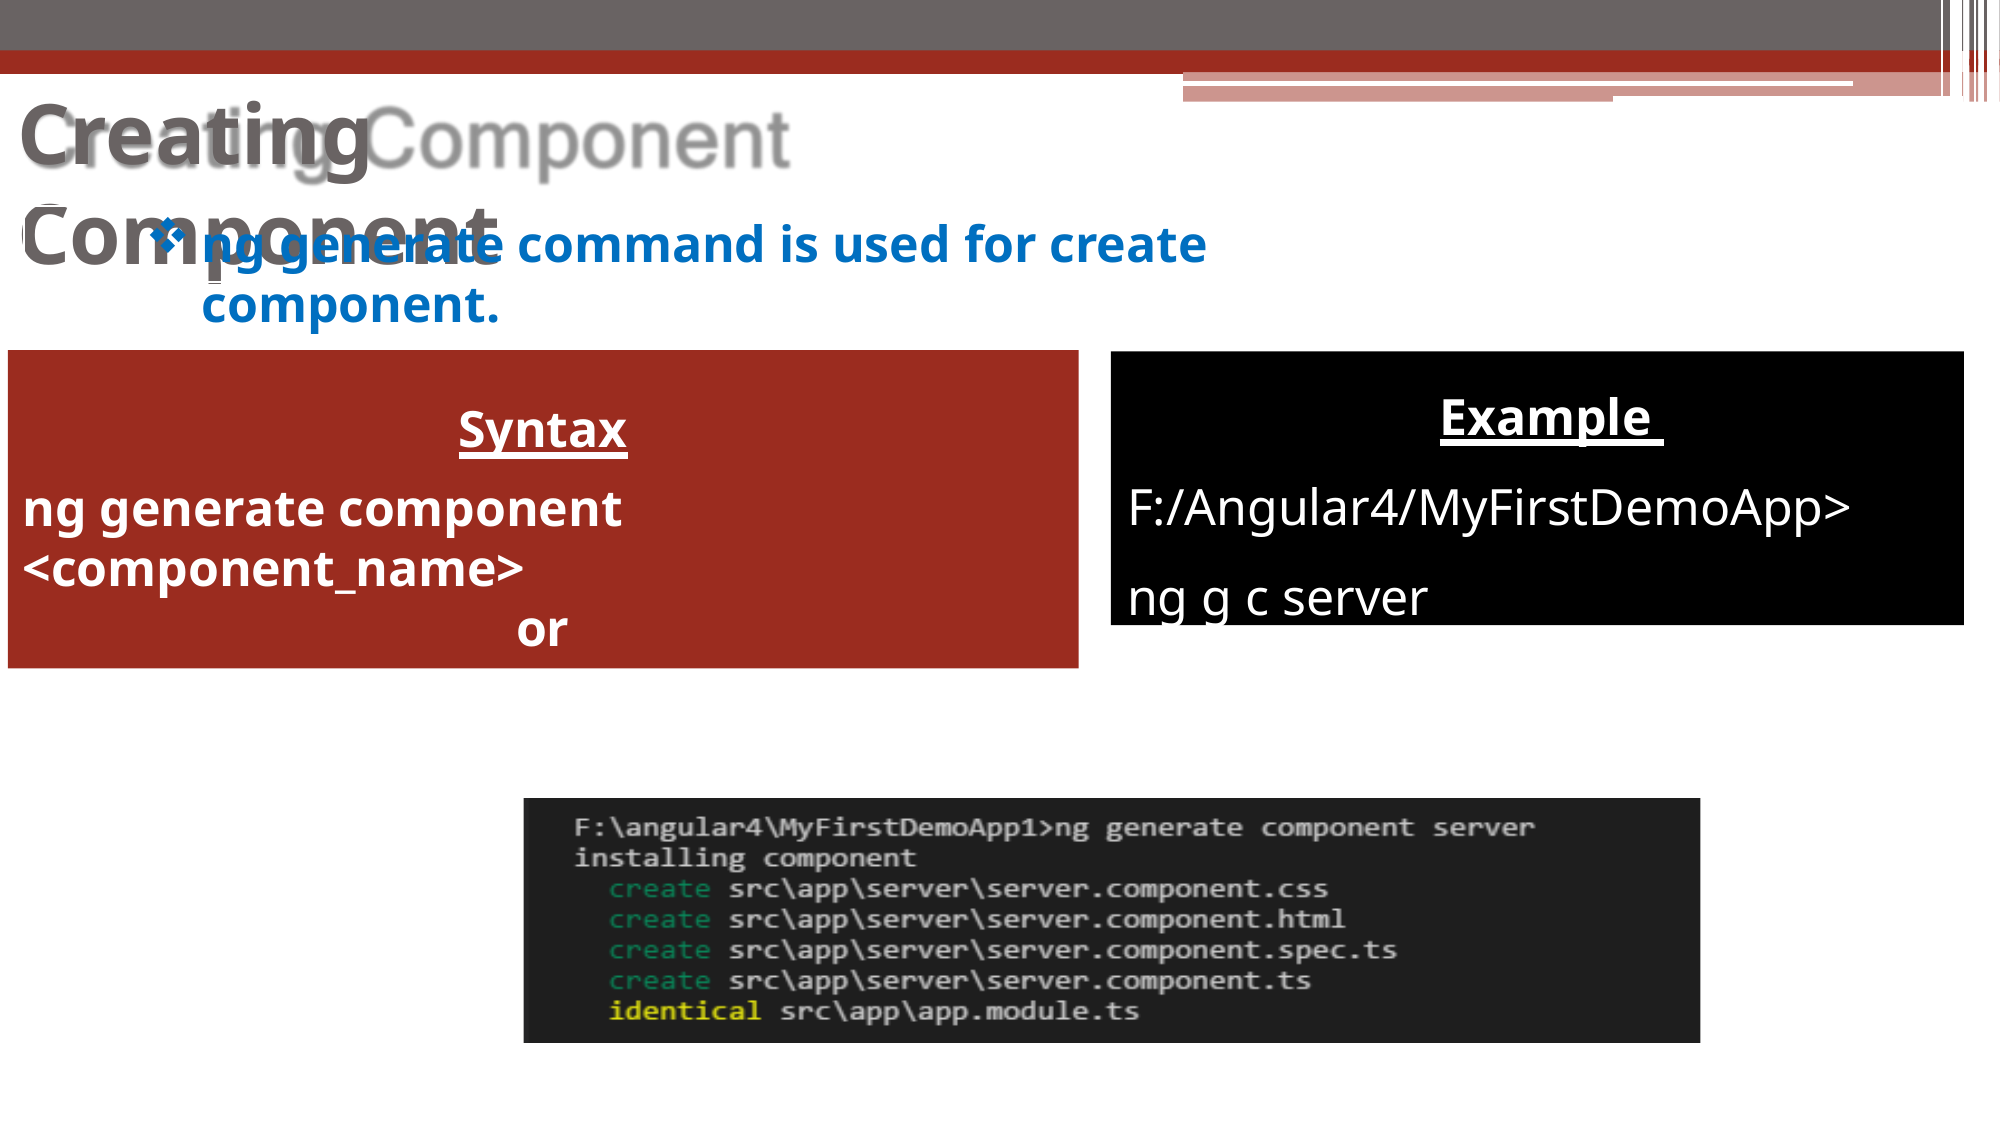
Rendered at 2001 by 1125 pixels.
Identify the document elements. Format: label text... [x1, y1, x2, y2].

title Creating Component [15, 79, 788, 282]
text_box [523, 798, 1701, 1043]
text_box ng generate command is used for create component. [143, 210, 1387, 333]
text_box [23, 205, 1495, 282]
text_box [0, 56, 844, 241]
text_box [7, 350, 1079, 669]
text_box Syntax ng generate component <component_name> or ng g c <component_name> [20, 376, 1026, 717]
text_box Example F:/Angular4/MyFirstDemoApp> ng g c server [1110, 351, 1964, 626]
